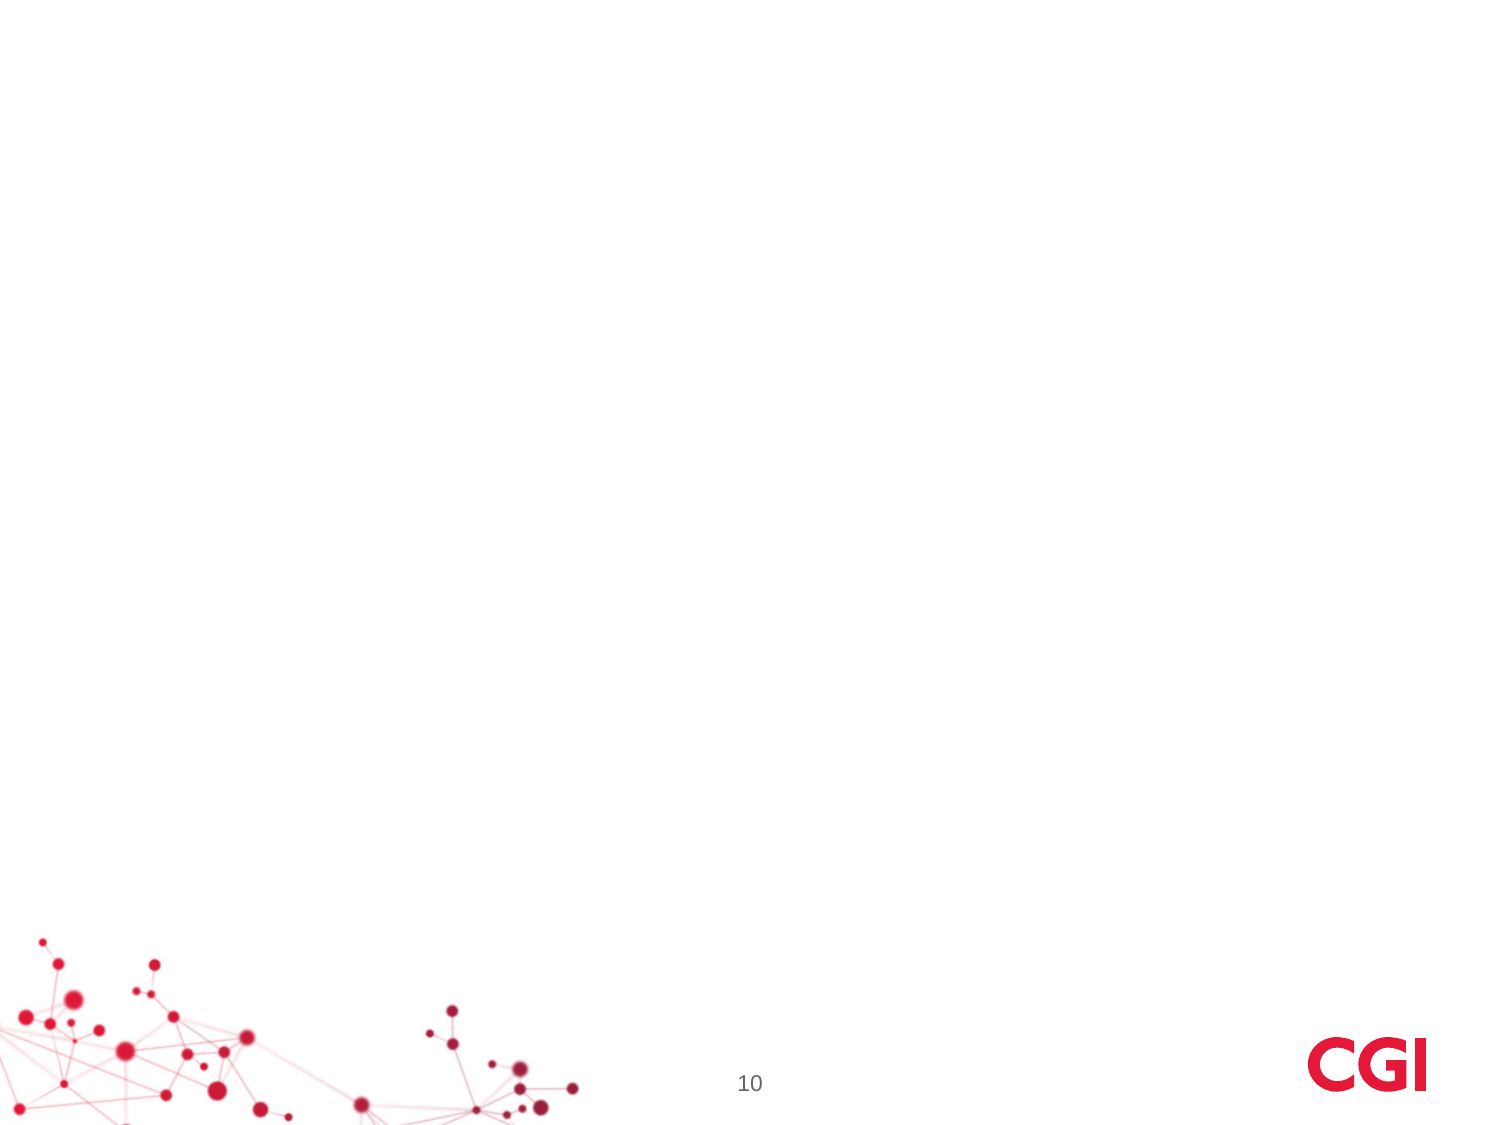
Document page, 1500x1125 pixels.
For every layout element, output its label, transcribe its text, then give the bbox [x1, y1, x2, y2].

picture [0, 908, 1500, 1125]
slide_number 10 [686, 1068, 814, 1109]
